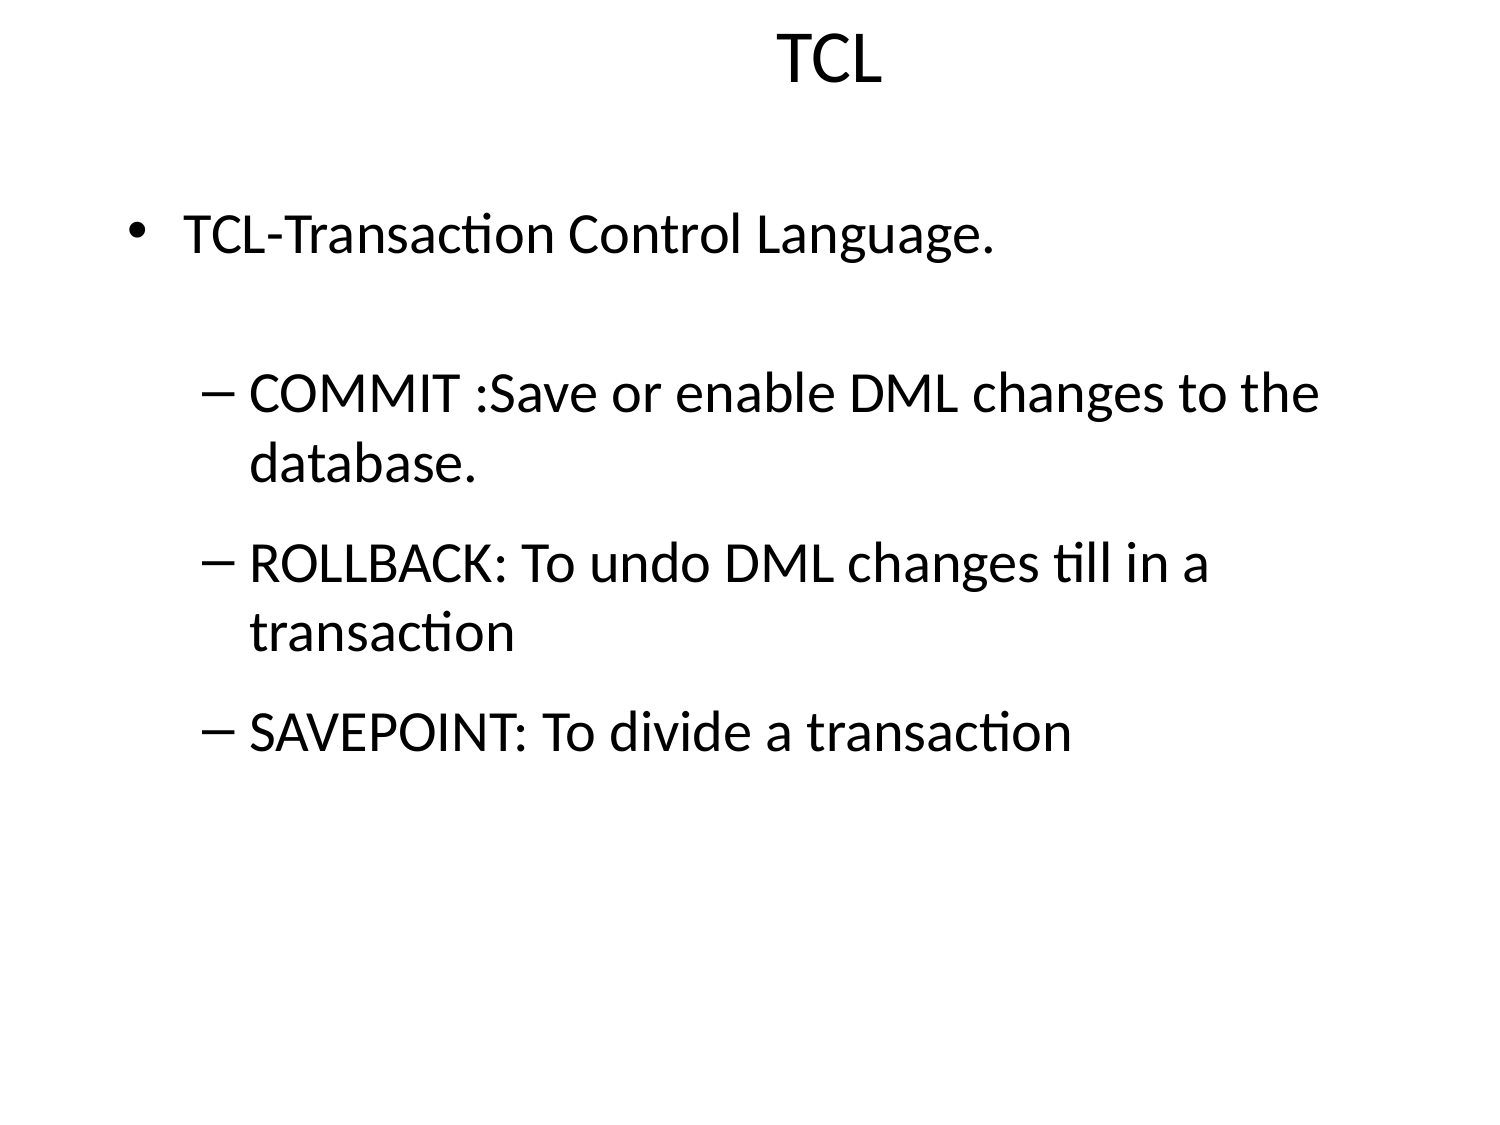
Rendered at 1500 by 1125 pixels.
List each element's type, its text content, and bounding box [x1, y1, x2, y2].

list TCL-Transaction Control Language. COMMIT :Save or enable DML changes to the database. ROLLBACK: To undo DML changes till in a transaction SAVEPOINT: To divide a transaction [112, 187, 1388, 863]
title TCL [159, 0, 1500, 138]
